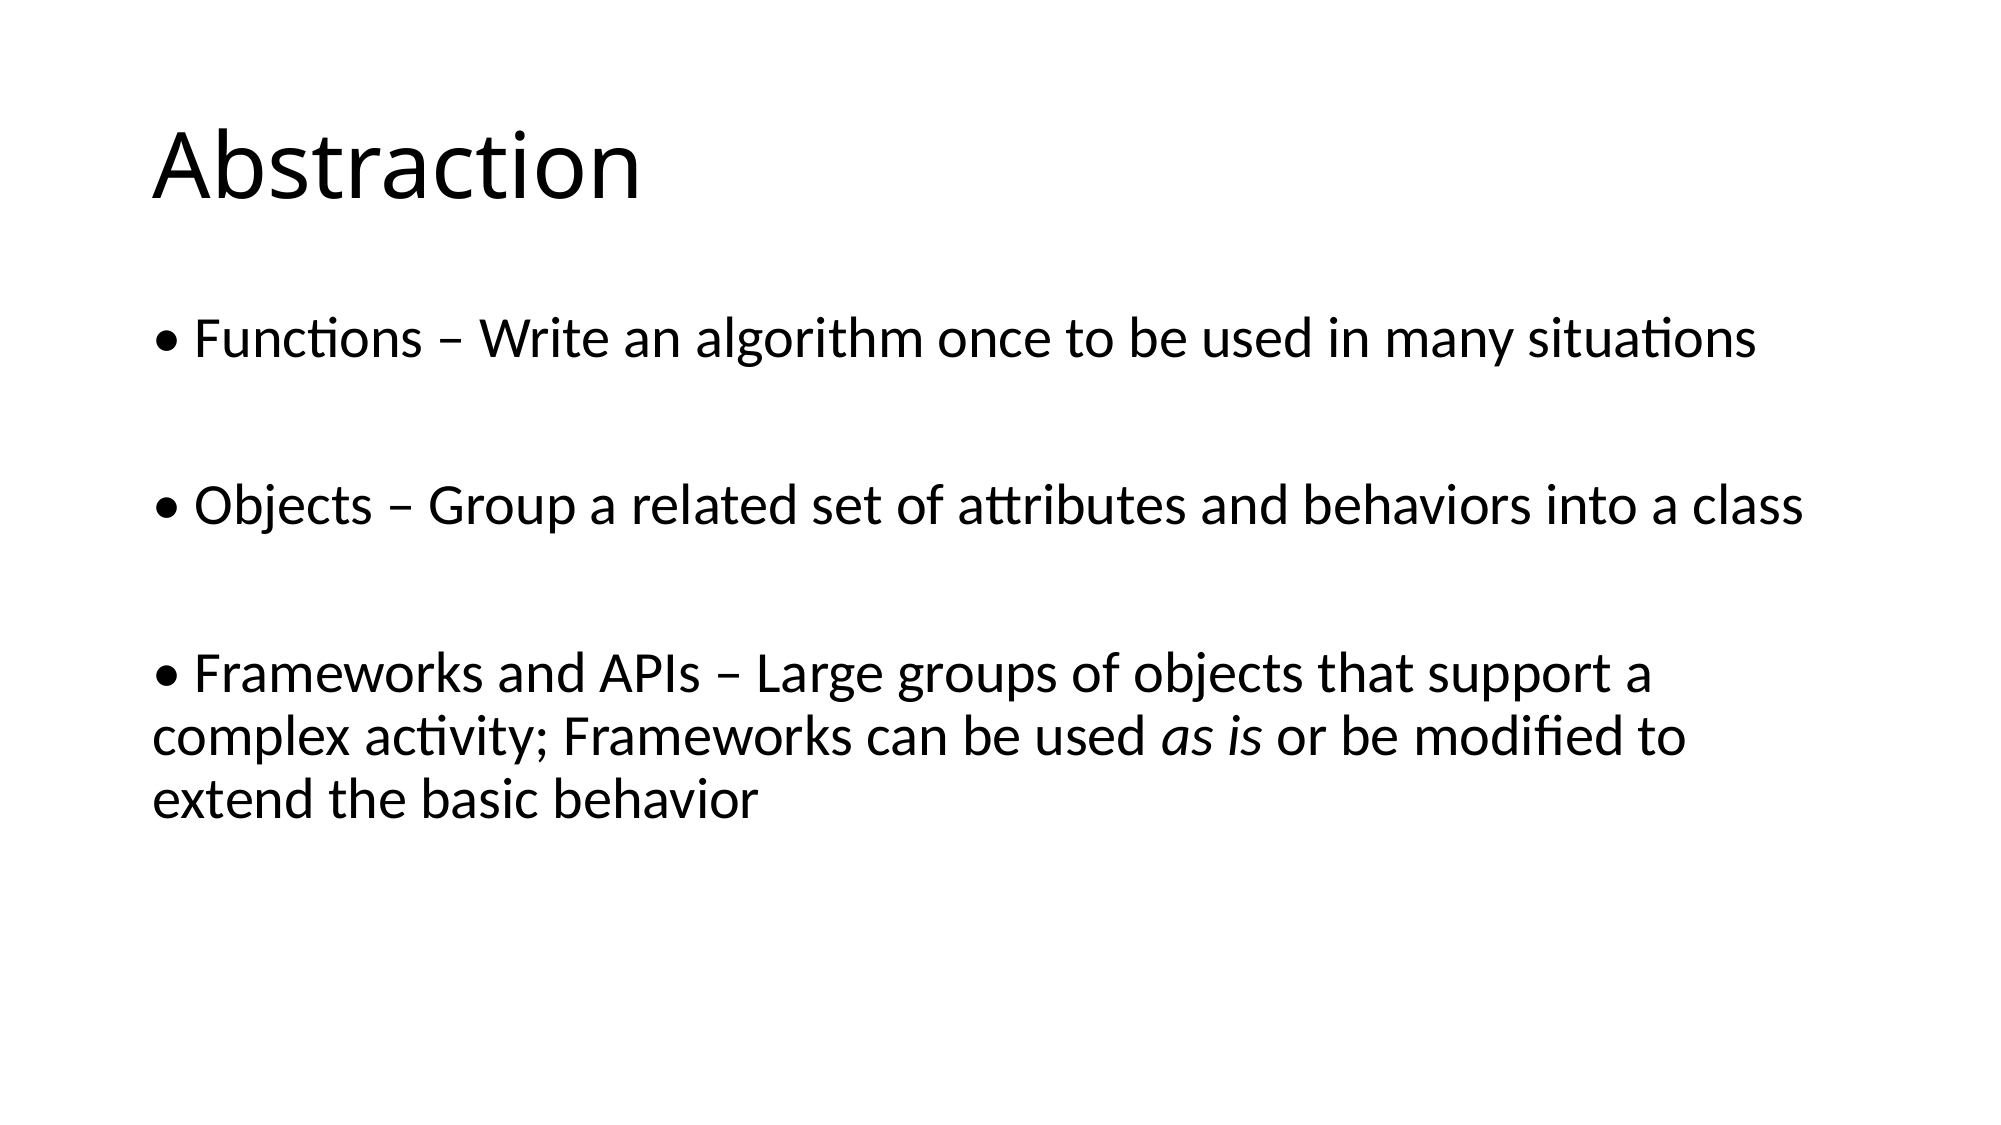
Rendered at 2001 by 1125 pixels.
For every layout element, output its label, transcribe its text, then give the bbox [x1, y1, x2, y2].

title Abstraction [137, 59, 1863, 278]
list • Functions – Write an algorithm once to be used in many situations • Objects – Group a related set of attributes and behaviors into a class • Frameworks and APIs – Large groups of objects that support a complex activity; Frameworks can be used as is or be modified to extend the basic behavior [137, 299, 1863, 1014]
